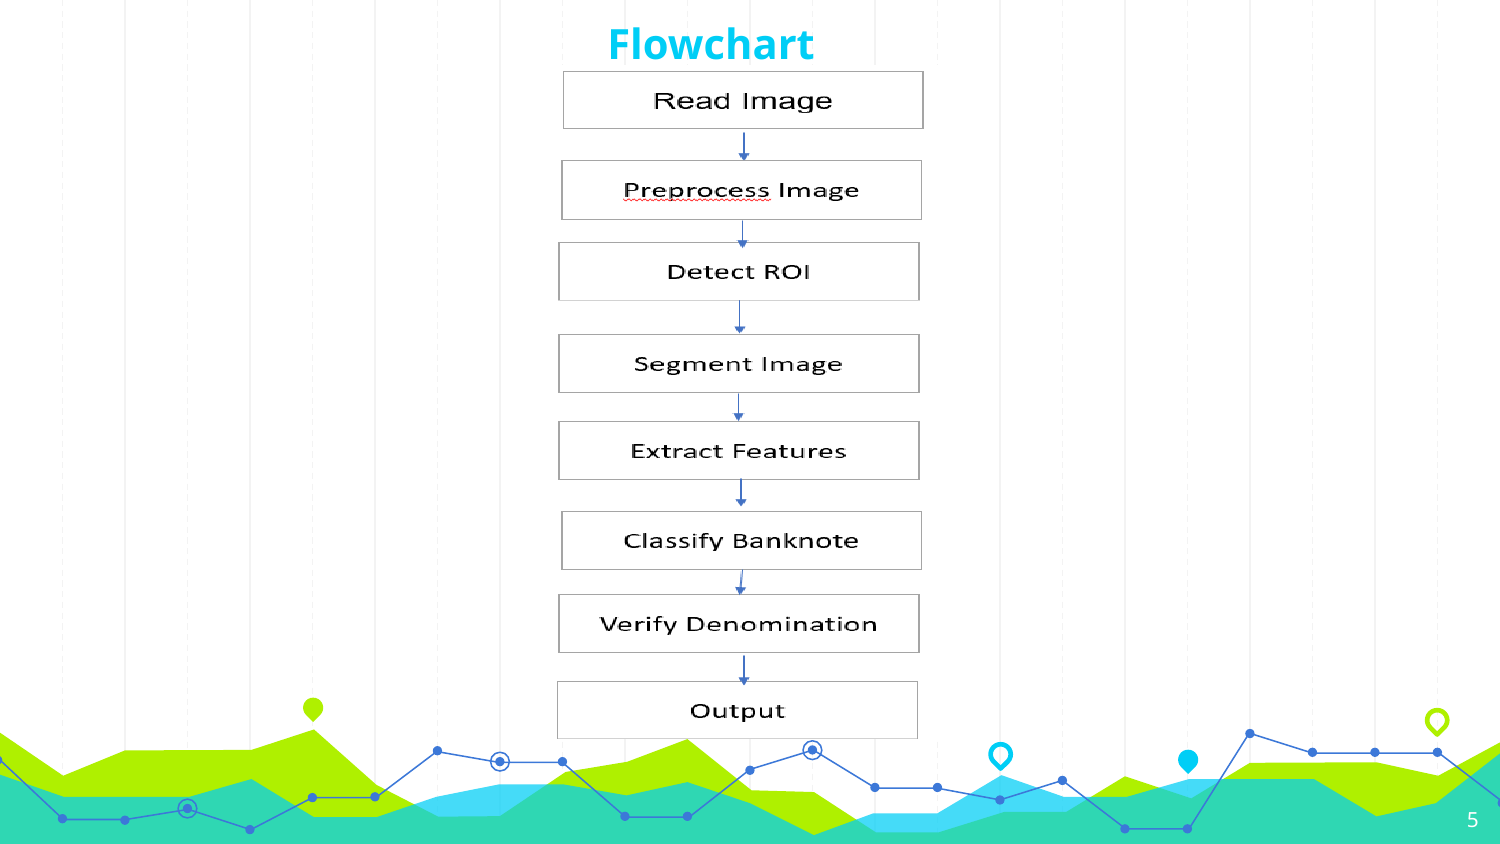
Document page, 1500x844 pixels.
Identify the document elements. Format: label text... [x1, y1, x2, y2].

picture [537, 64, 979, 740]
slide_number 5 [1403, 791, 1494, 844]
title Flowchart [137, 0, 1286, 83]
